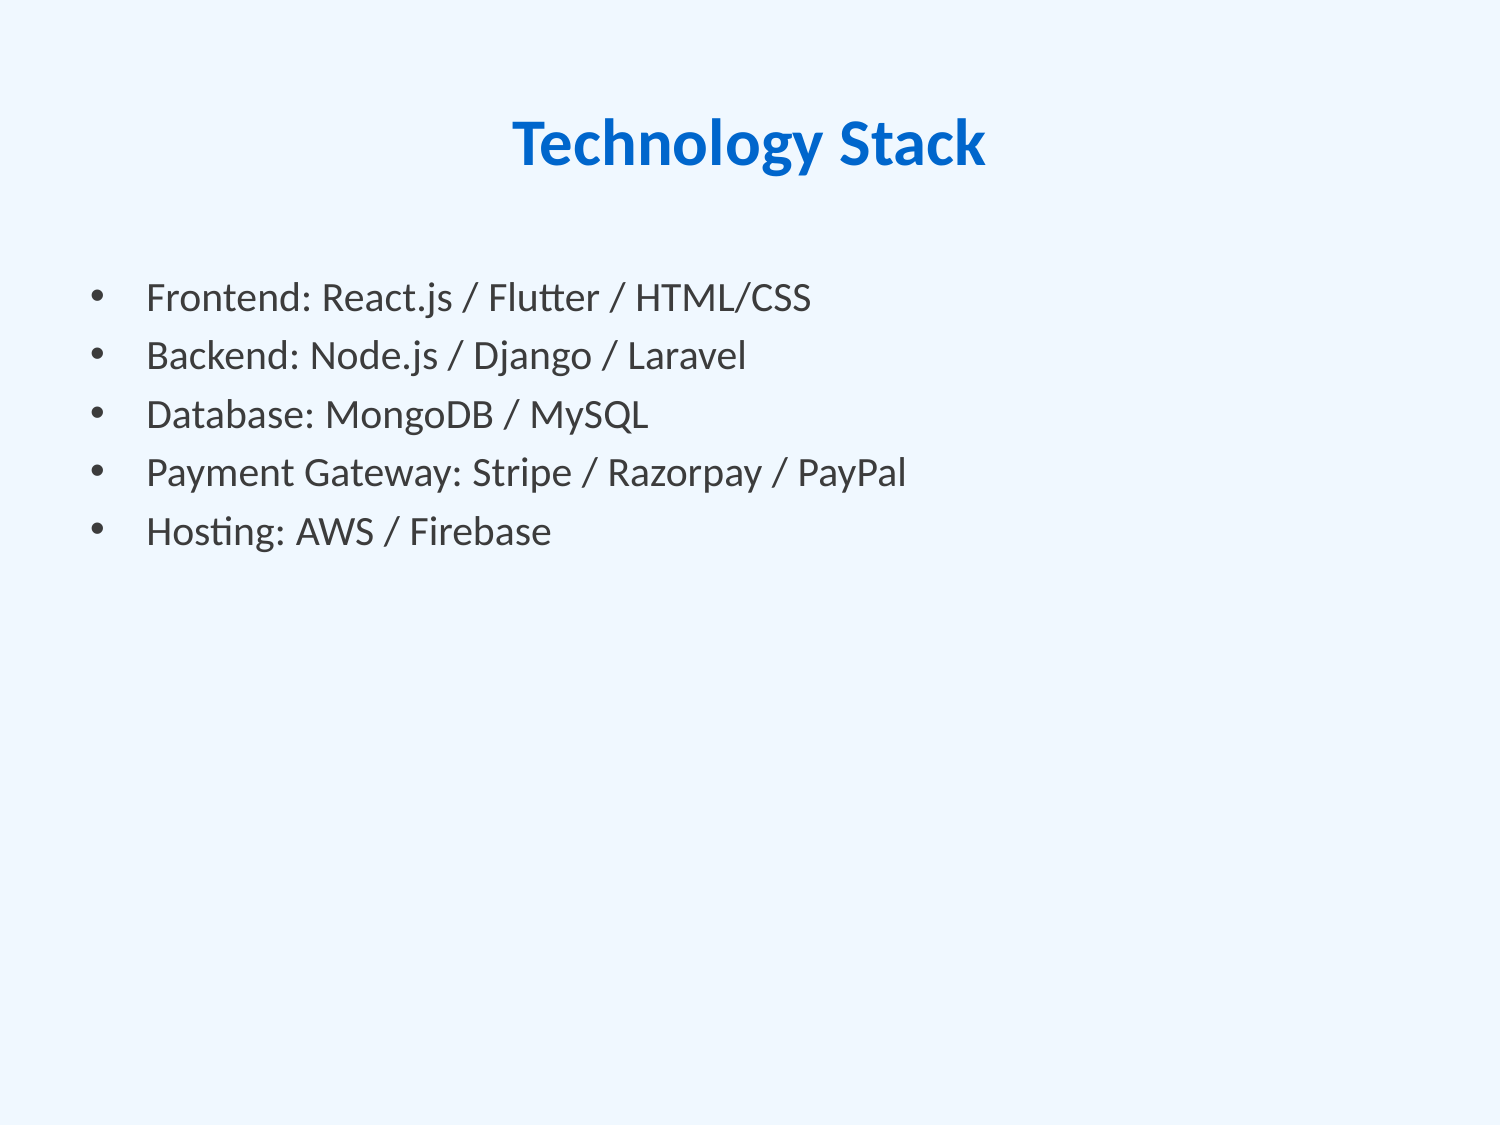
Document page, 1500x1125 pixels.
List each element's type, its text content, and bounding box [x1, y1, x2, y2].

list Frontend: React.js / Flutter / HTML/CSS Backend: Node.js / Django / Laravel Database: MongoDB / MySQL Payment Gateway: Stripe / Razorpay / PayPal Hosting: AWS / Firebase [75, 262, 1425, 1005]
title Technology Stack [75, 45, 1425, 233]
